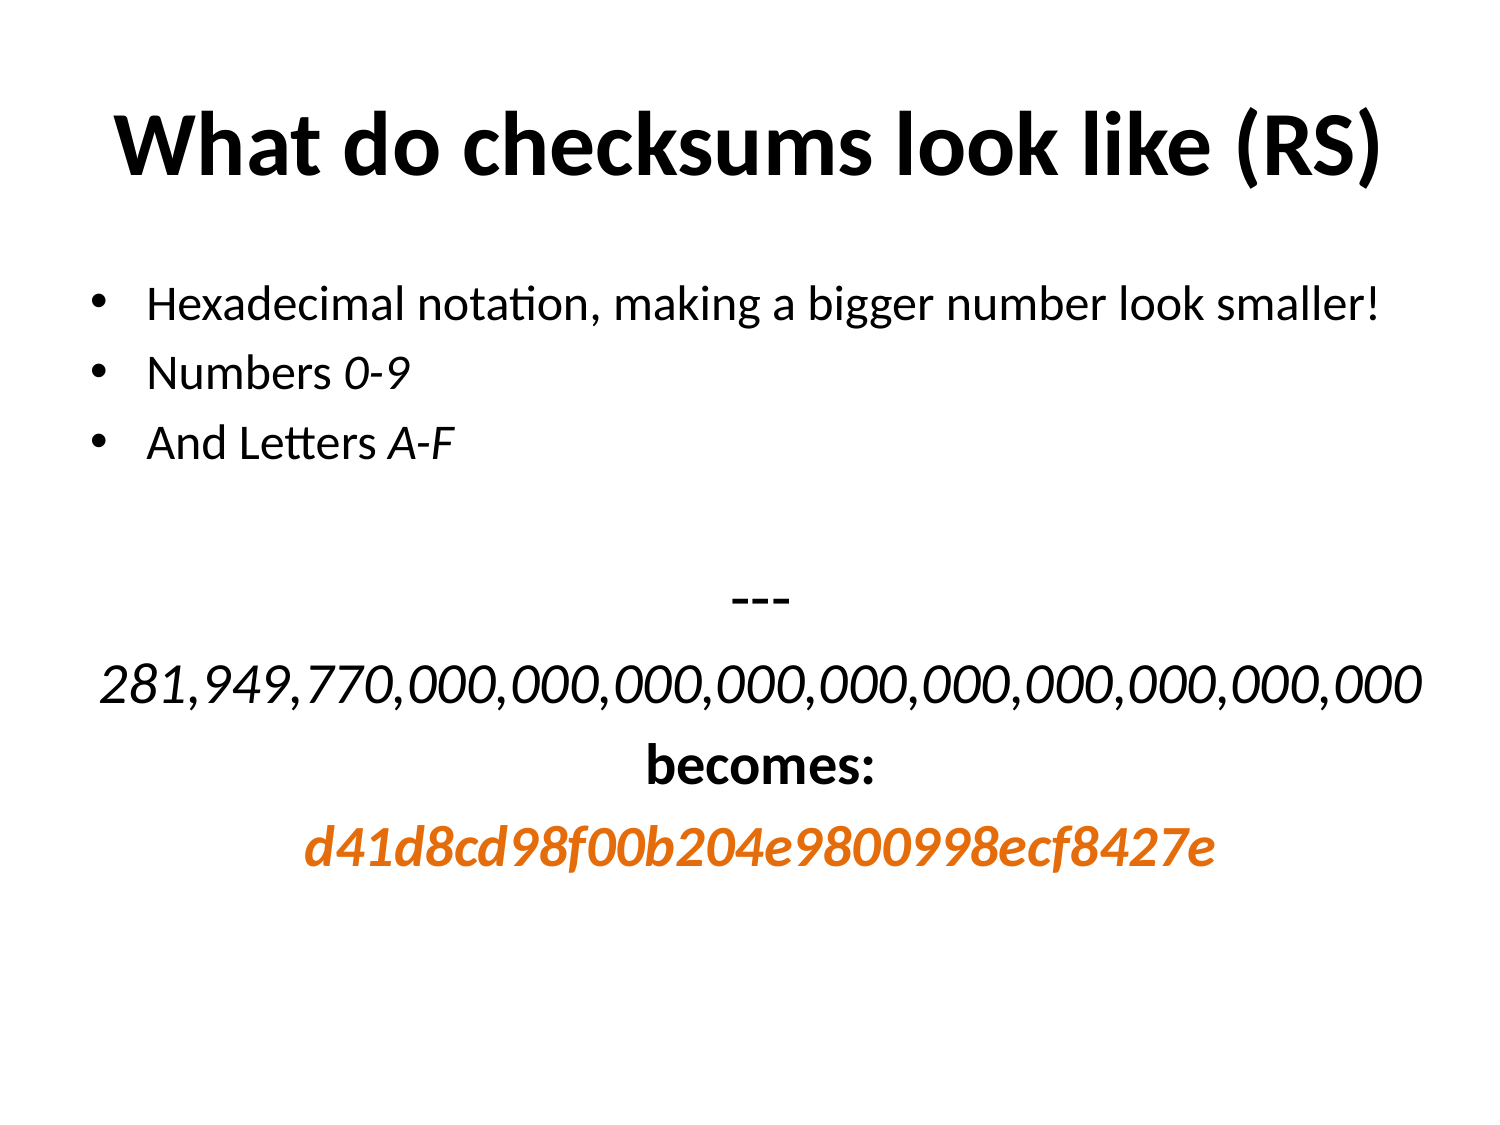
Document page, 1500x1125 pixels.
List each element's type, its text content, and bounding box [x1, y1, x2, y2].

list Hexadecimal notation, making a bigger number look smaller! Numbers 0-9 And Letters A-F --- 281,949,770,000,000,000,000,000,000,000,000,000,000 becomes: d41d8cd98f00b204e9800998ecf8427e [75, 262, 1447, 1005]
title What do checksums look like (RS) [75, 45, 1425, 233]
